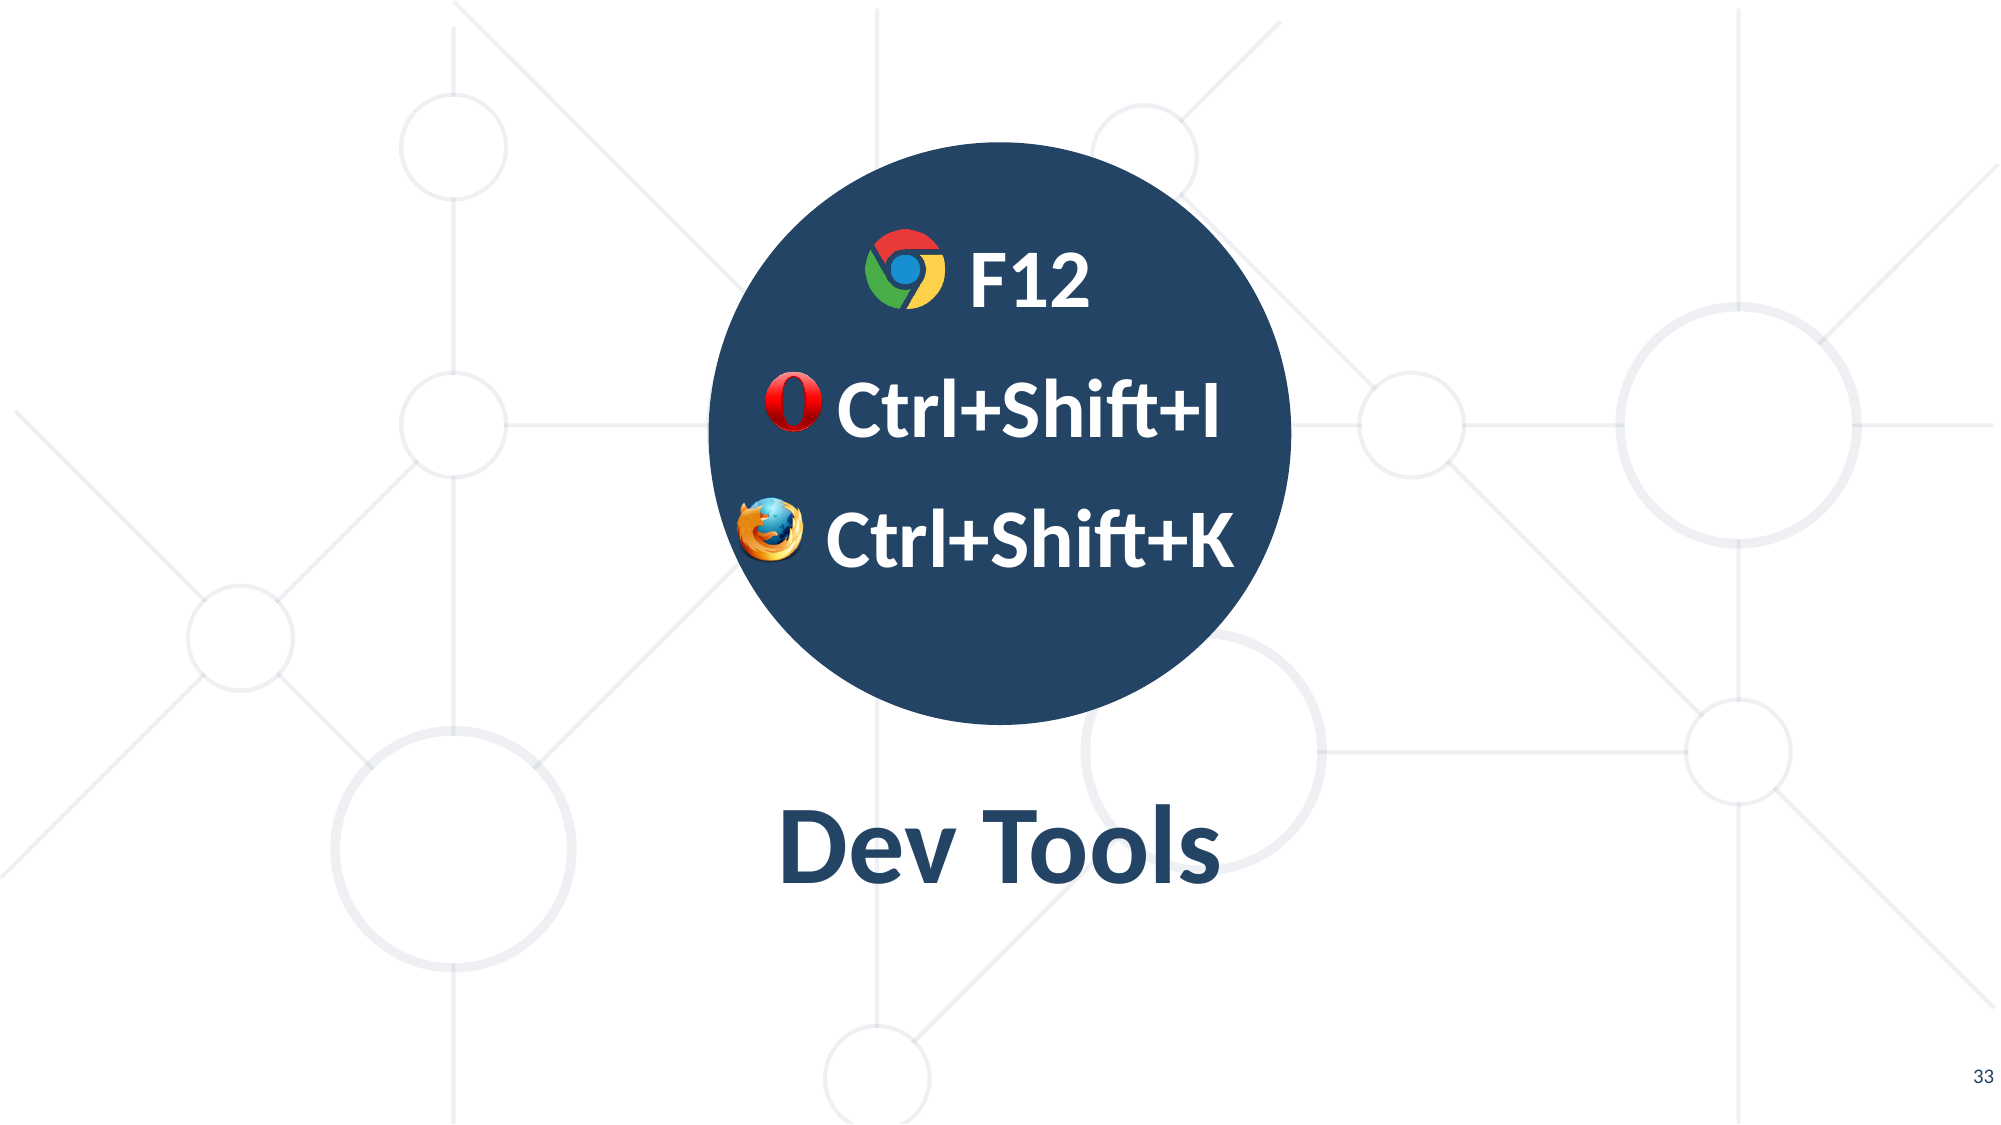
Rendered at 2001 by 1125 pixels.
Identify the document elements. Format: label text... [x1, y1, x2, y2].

list Dev Tools [100, 771, 1900, 898]
slide_number 33 [1929, 1049, 2000, 1100]
picture [865, 229, 945, 309]
picture [760, 368, 827, 435]
list F12 Ctrl+Shift+I Ctrl+Shift+K [131, 360, 1930, 443]
picture [736, 495, 804, 563]
